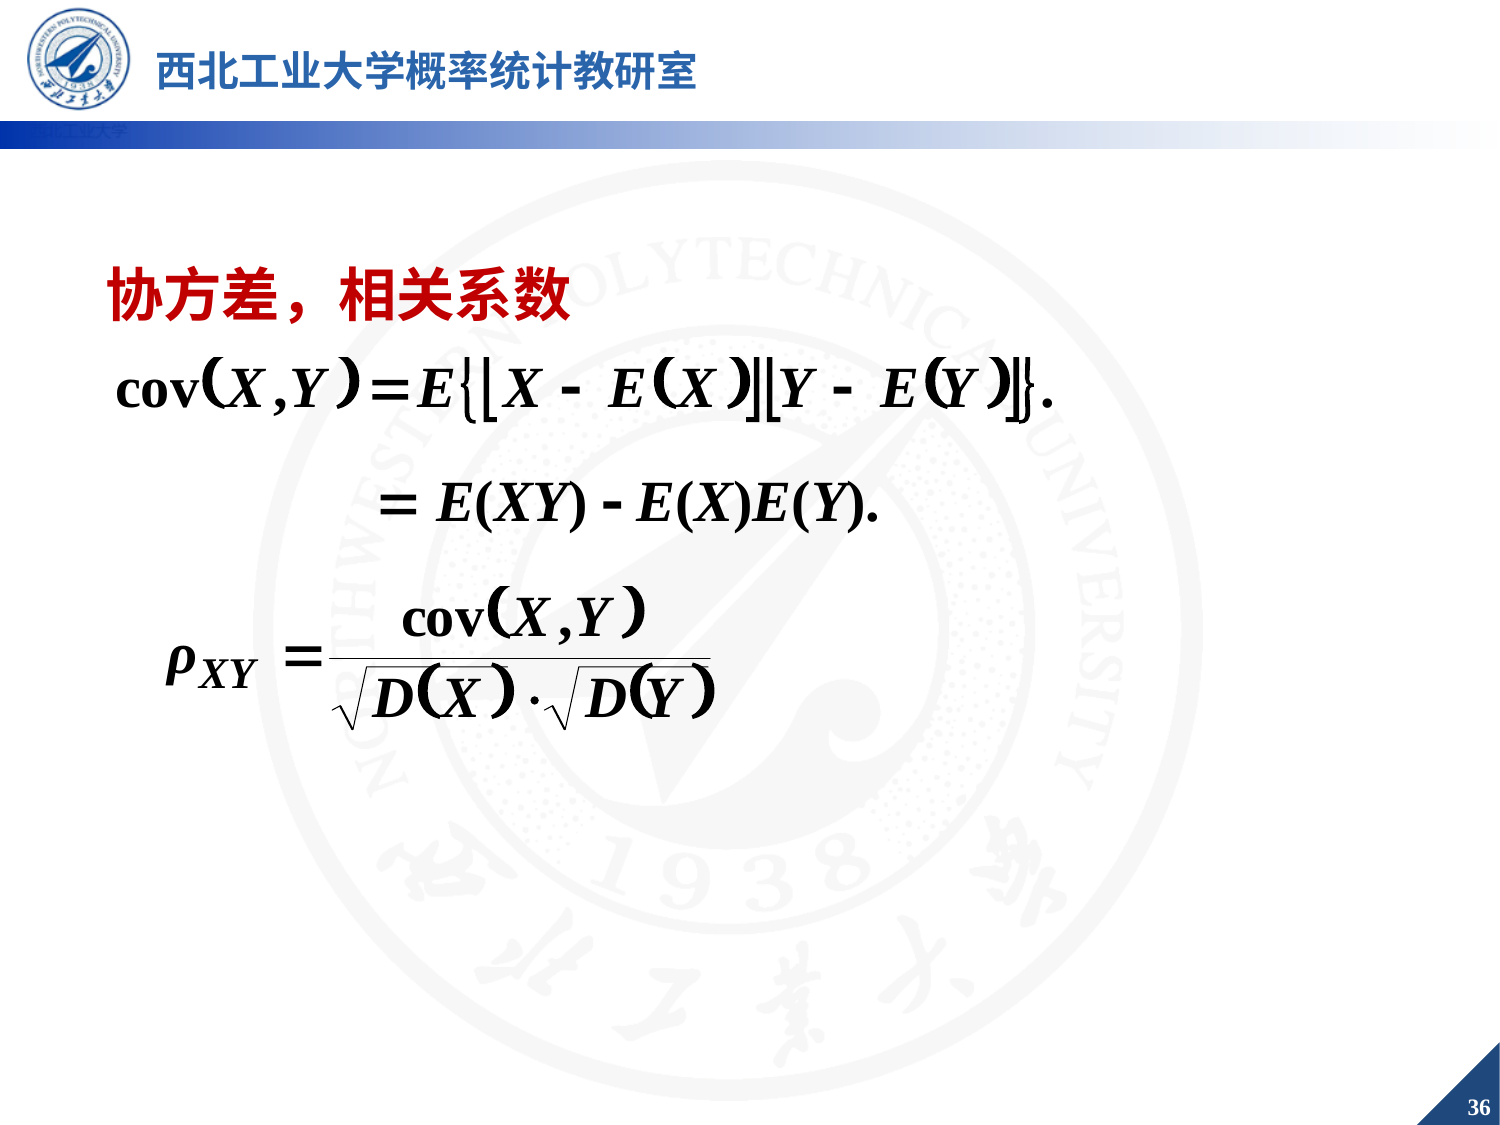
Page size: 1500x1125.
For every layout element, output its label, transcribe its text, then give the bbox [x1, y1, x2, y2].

text_box  E(XY)  E(X)E(Y). [360, 456, 896, 541]
picture [3, 1, 152, 121]
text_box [159, 585, 716, 737]
text_box 协方差，相关系数 [90, 250, 847, 335]
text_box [113, 356, 1057, 426]
slide_number 36 [1416, 1067, 1500, 1125]
